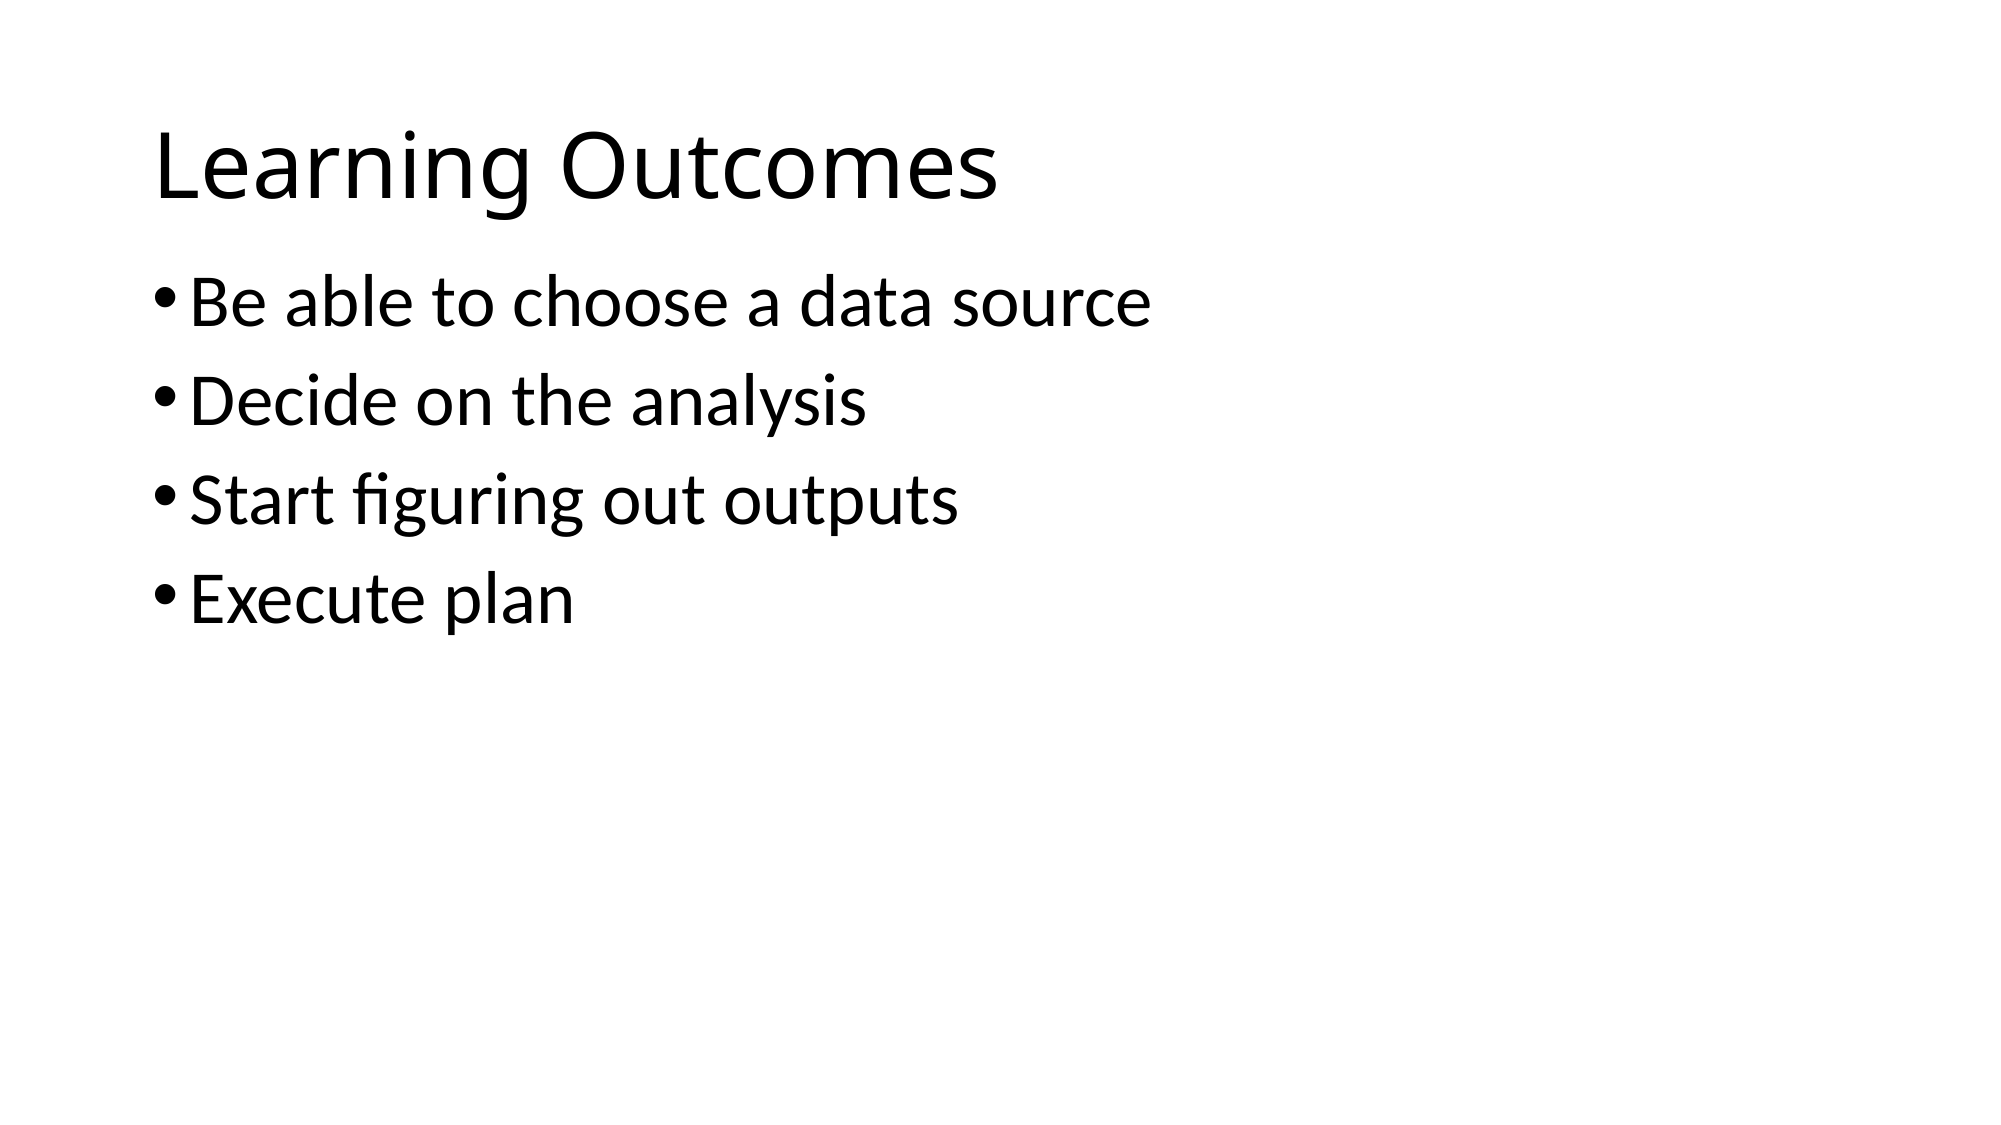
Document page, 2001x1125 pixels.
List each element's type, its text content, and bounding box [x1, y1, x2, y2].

list Be able to choose a data source Decide on the analysis Start figuring out outputs Execute plan [137, 234, 1863, 1104]
title Learning Outcomes [137, 59, 1863, 234]
